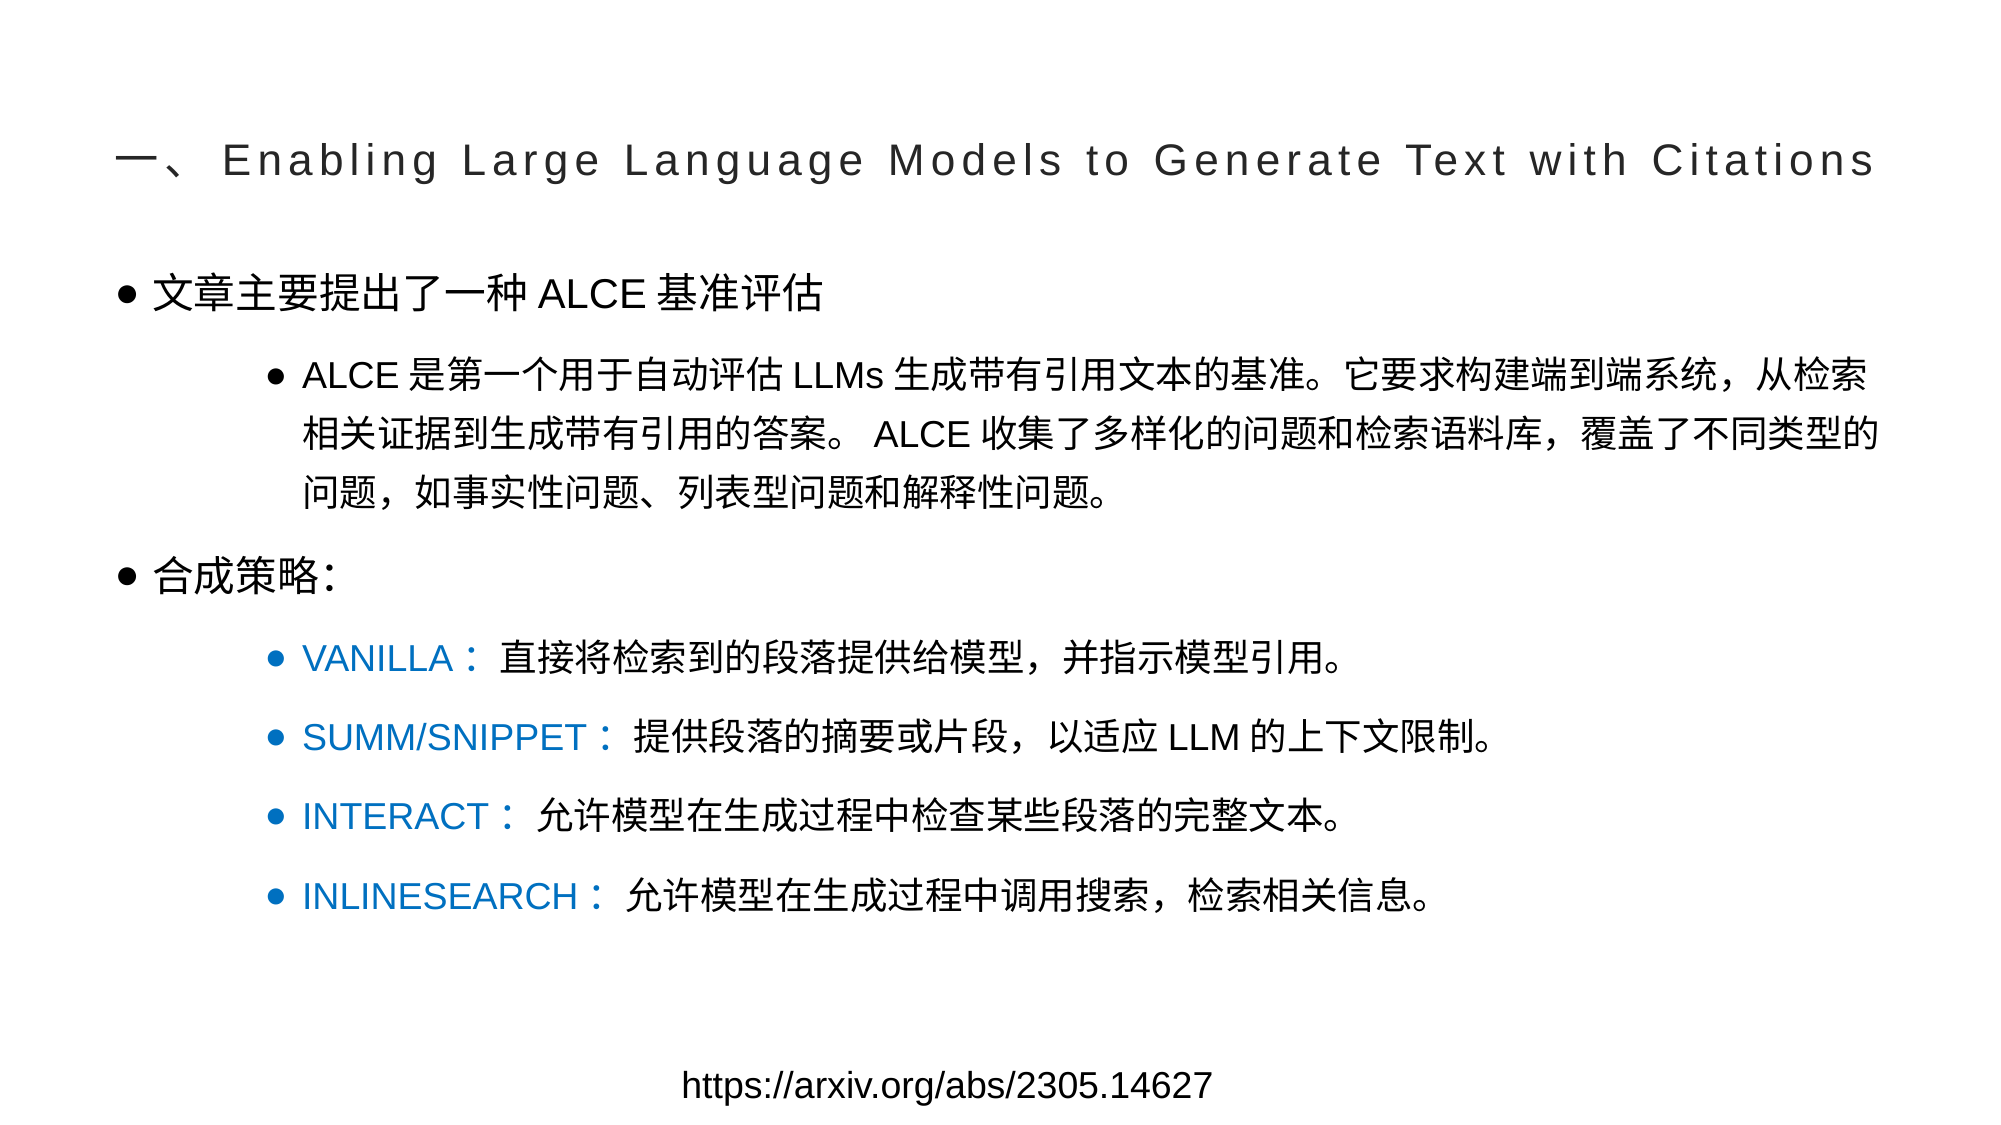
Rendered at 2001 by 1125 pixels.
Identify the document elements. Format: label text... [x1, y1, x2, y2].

text_box https://arxiv.org/abs/2305.14627 [666, 1054, 1334, 1114]
title 一、Enabling Large Language Models to Generate Text with Citations [99, 99, 1900, 216]
list 文章主要提出了一种ALCE基准评估 ALCE是第一个用于自动评估LLMs生成带有引用文本的基准。它要求构建端到端系统，从检索相关证据到生成带有引用的答案。ALCE收集了多样化的问题和检索语料库，覆盖了不同类型的问题，如事实性问题、列表型问题和解释性问题。 合成策略： VANILLA：直接将检索到的段落提供给模型，并指示模型引用。 SUMM/SNIPPET：提供段落的摘要或片段，以适应LLM的上下文限制。 INTERACT：允许模型在生成过程中检查某些段落的完整文本。 INLINESEARCH：允许模型在生成过程中调用搜索，检索相关信息。 [99, 244, 1900, 1026]
